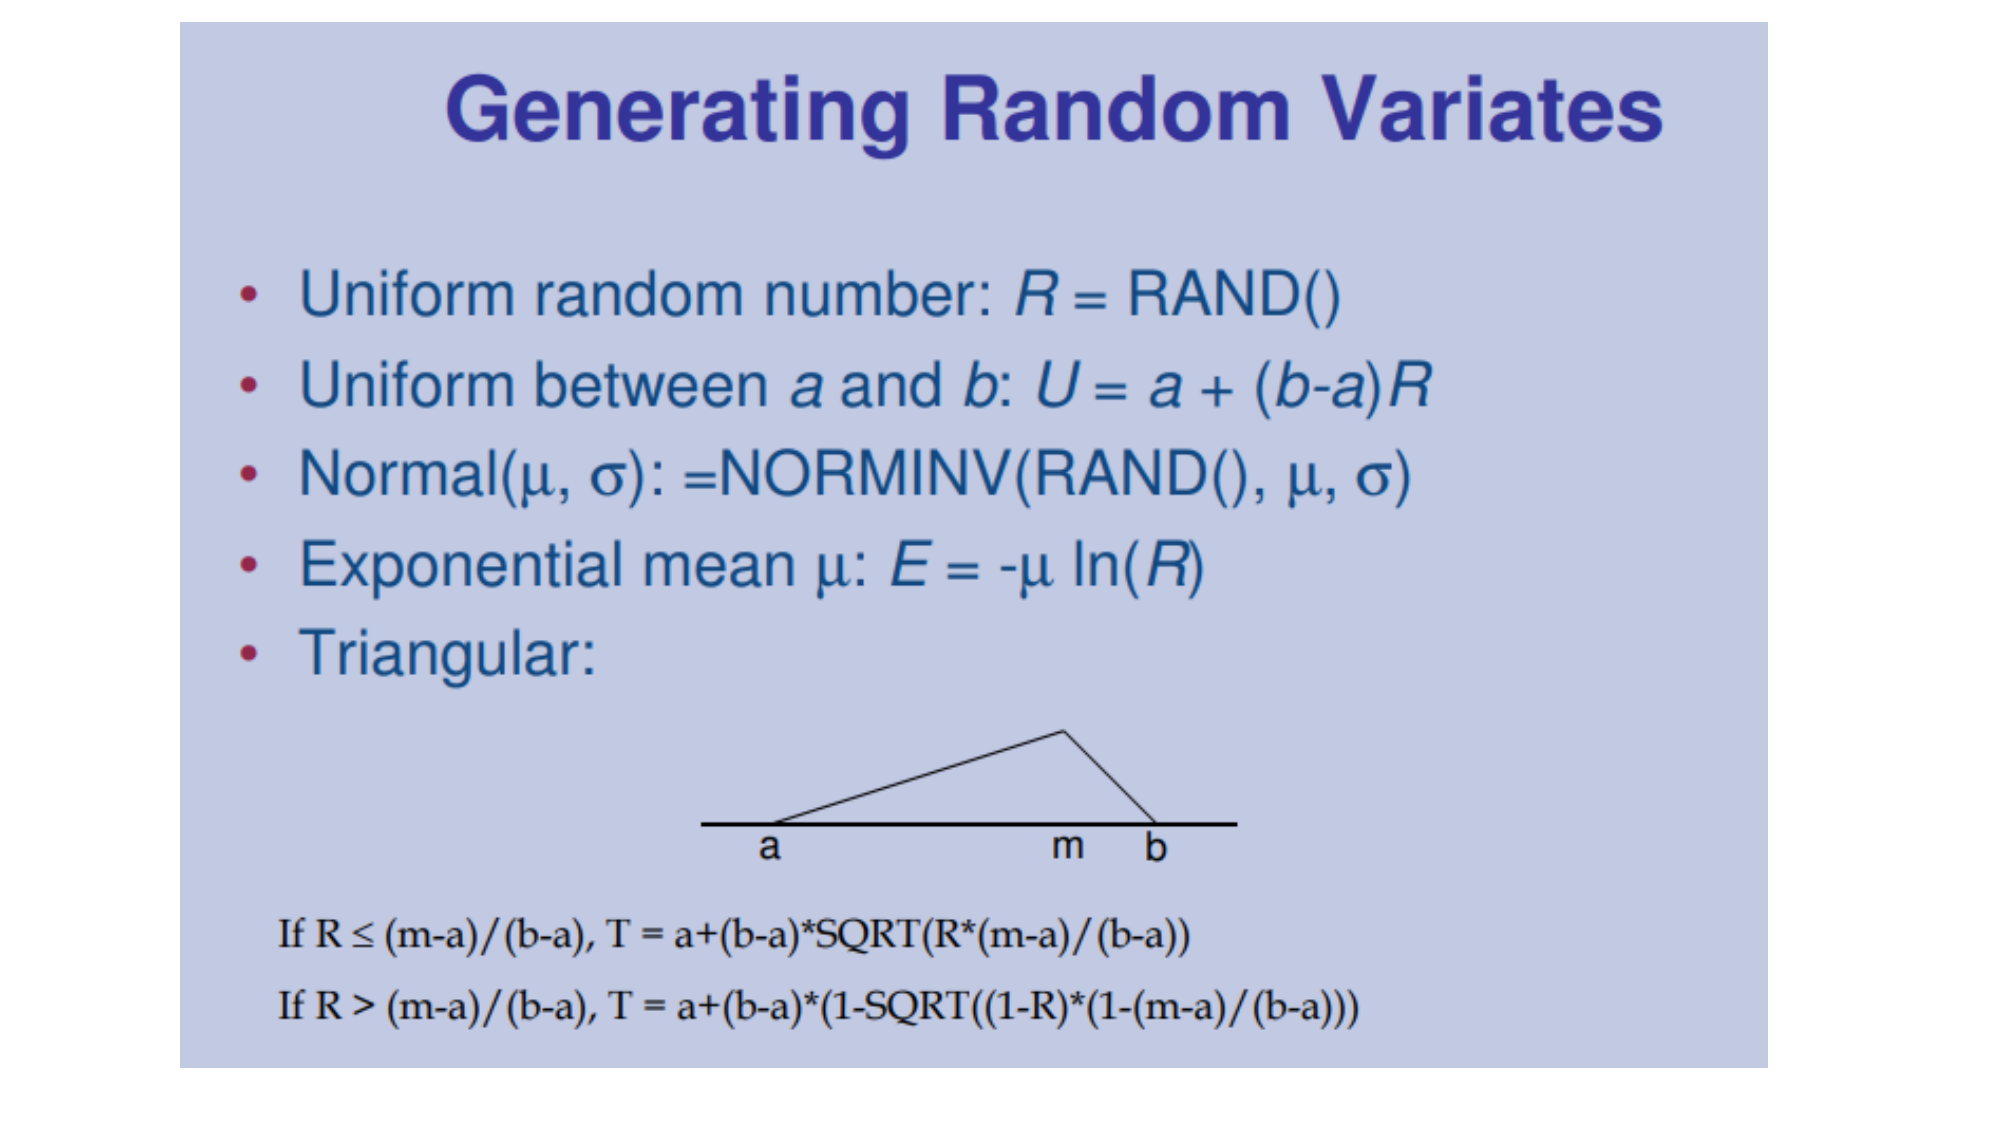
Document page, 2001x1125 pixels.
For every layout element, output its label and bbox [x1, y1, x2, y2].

picture [179, 22, 1768, 1068]
